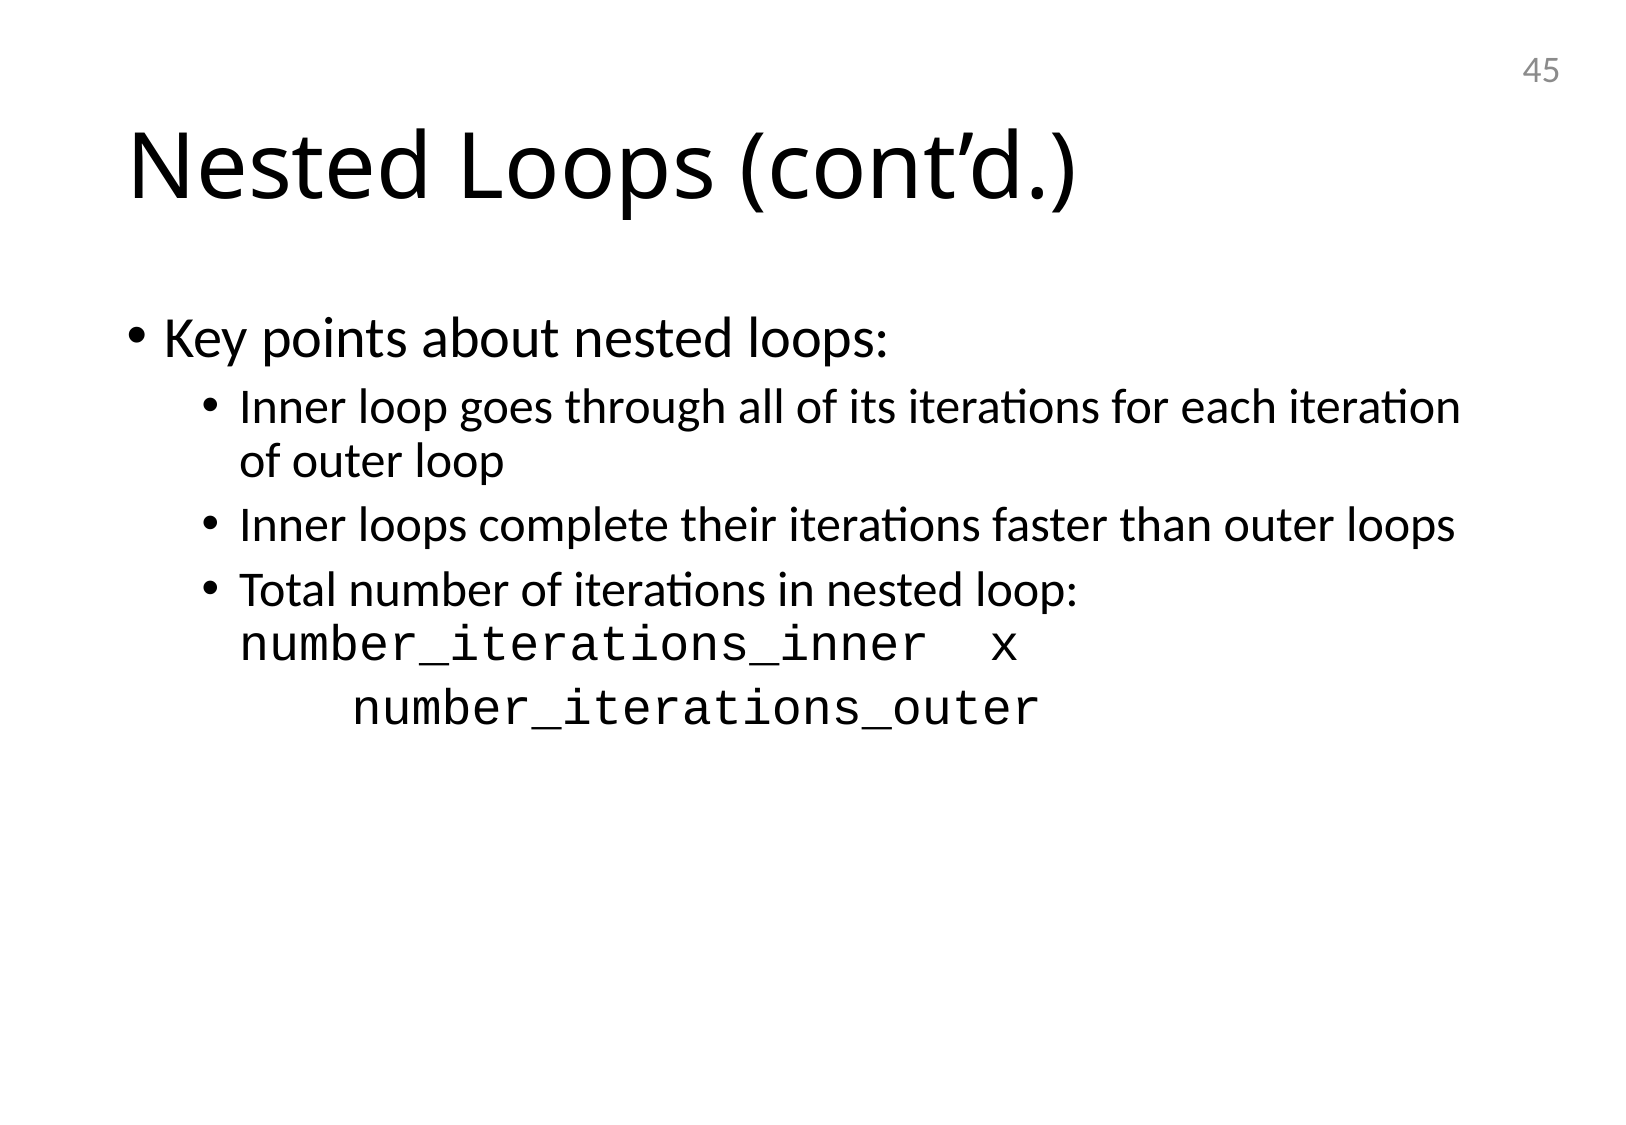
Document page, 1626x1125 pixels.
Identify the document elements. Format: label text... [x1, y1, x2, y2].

slide_number 45 [1210, 37, 1576, 98]
list Key points about nested loops: Inner loop goes through all of its iterations for each iteration of outer loop Inner loops complete their iterations faster than outer loops Total number of iterations in nested loop: number_iterations_inner x number_iterations_outer [111, 299, 1514, 1014]
title Nested Loops (cont’d.) [111, 59, 1514, 278]
